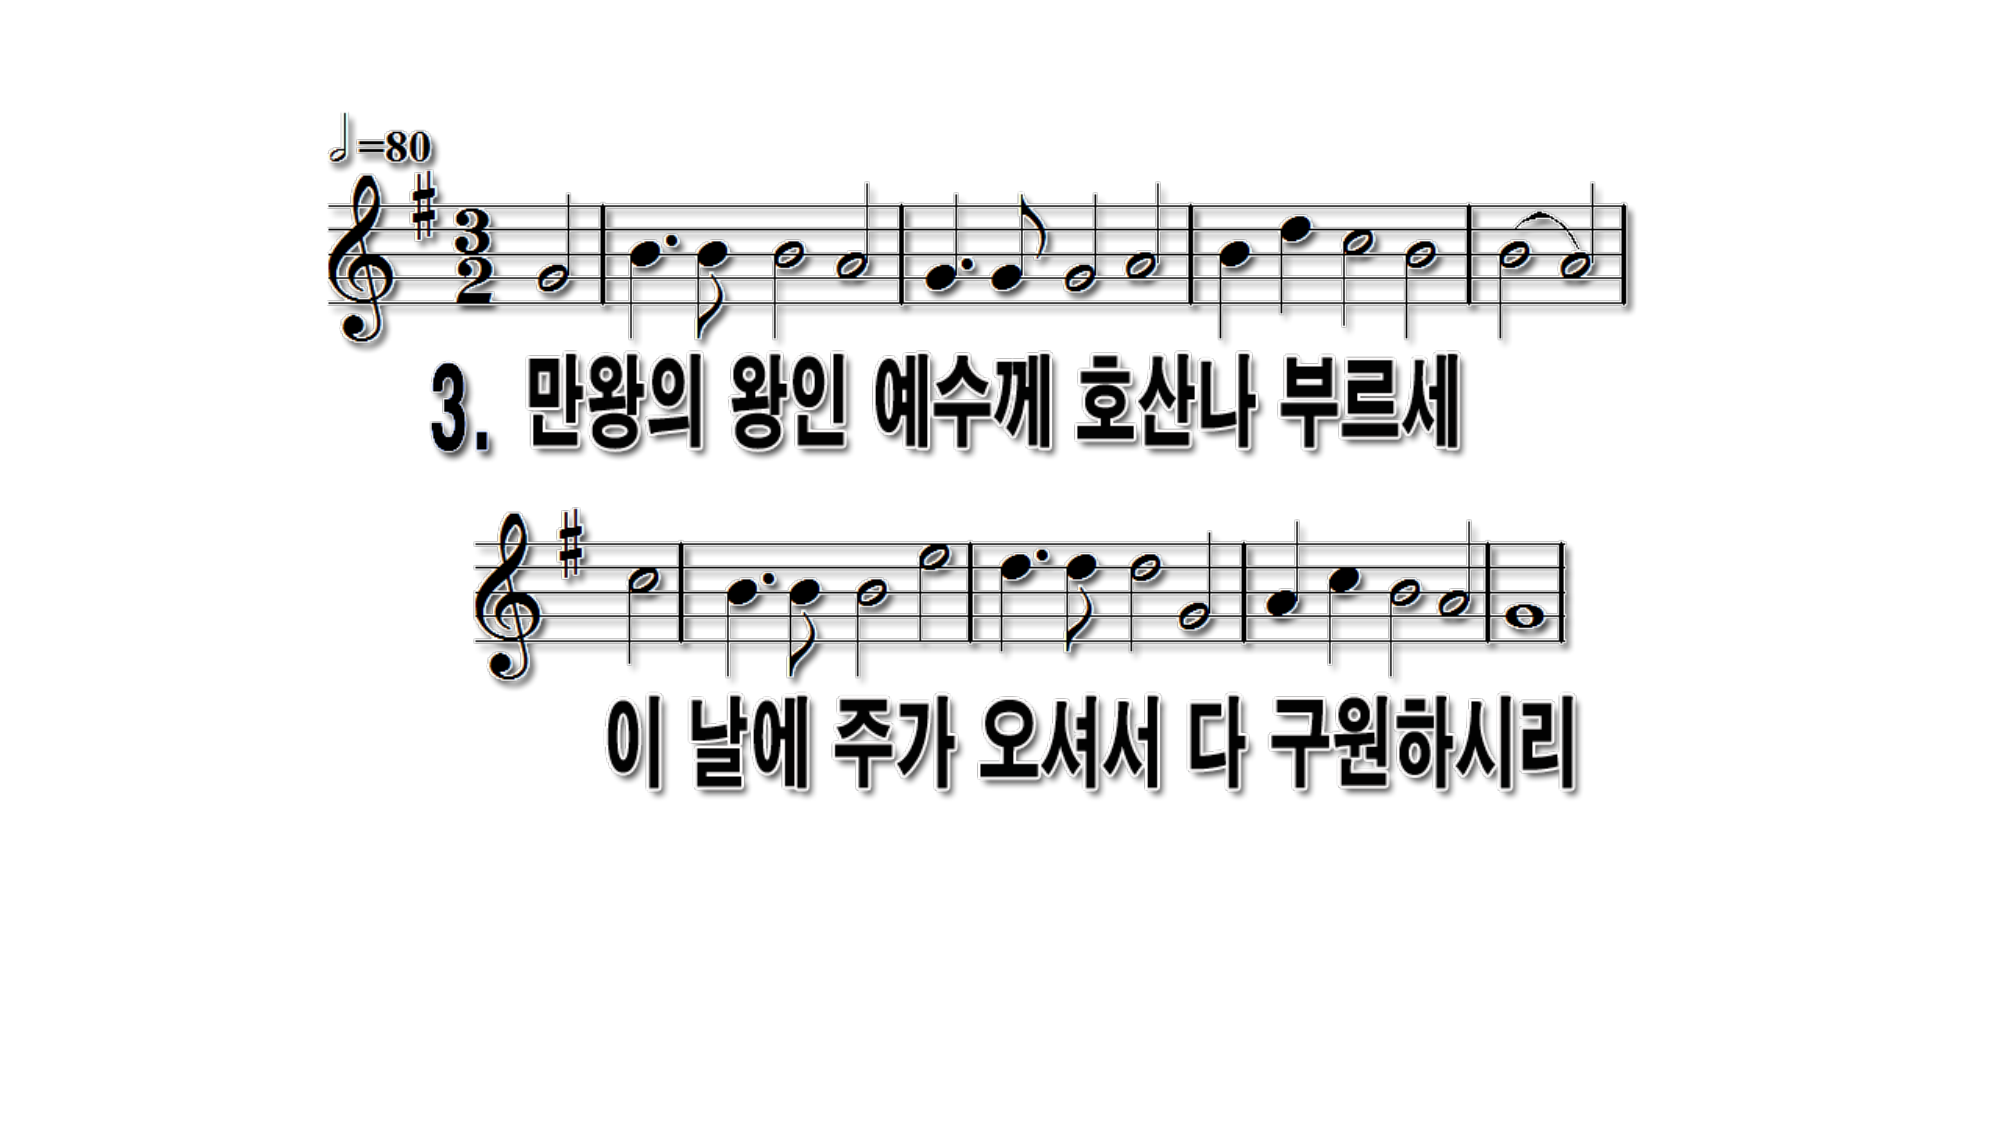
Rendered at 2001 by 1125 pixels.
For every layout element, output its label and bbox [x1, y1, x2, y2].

picture [249, 0, 1750, 938]
